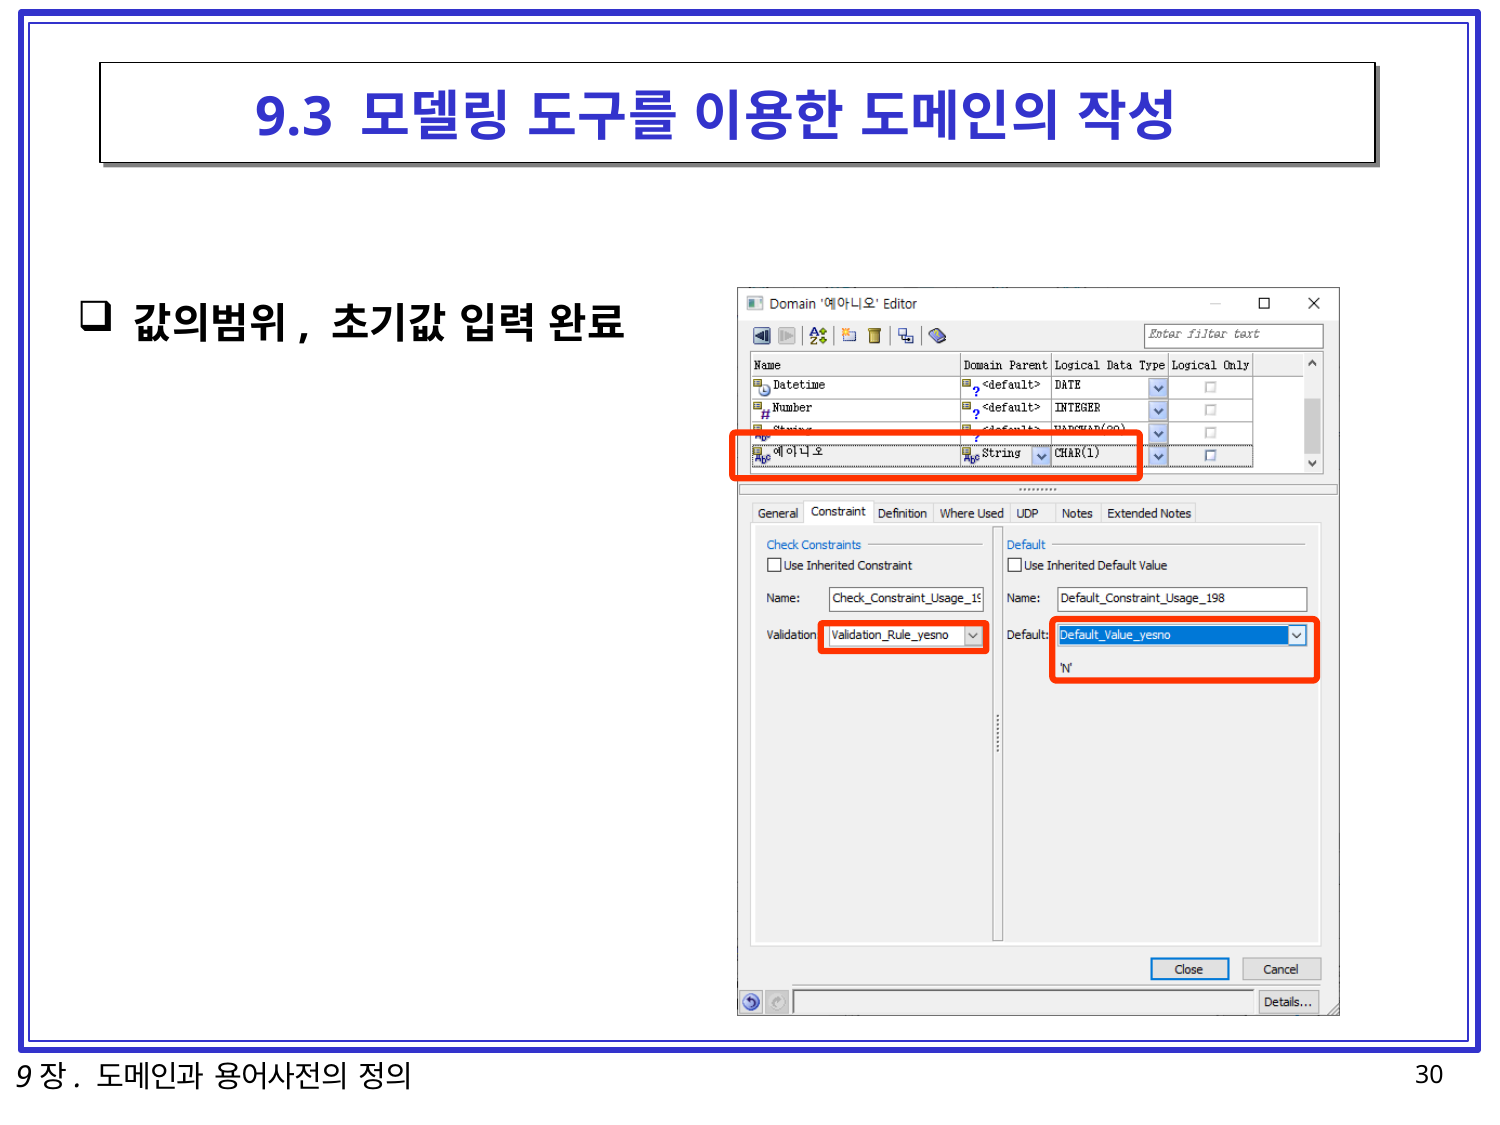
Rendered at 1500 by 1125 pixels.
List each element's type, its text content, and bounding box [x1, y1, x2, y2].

text_box 값의범위, 초기값 입력 완료 [75, 294, 641, 347]
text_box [729, 287, 1340, 1016]
slide_number 30 [1408, 1064, 1452, 1125]
title 9.3 모델링 도구를 이용한 도메인의 작성 [100, 79, 1375, 270]
footer 9장. 도메인과 용어사전의 정의 [13, 1058, 425, 1125]
